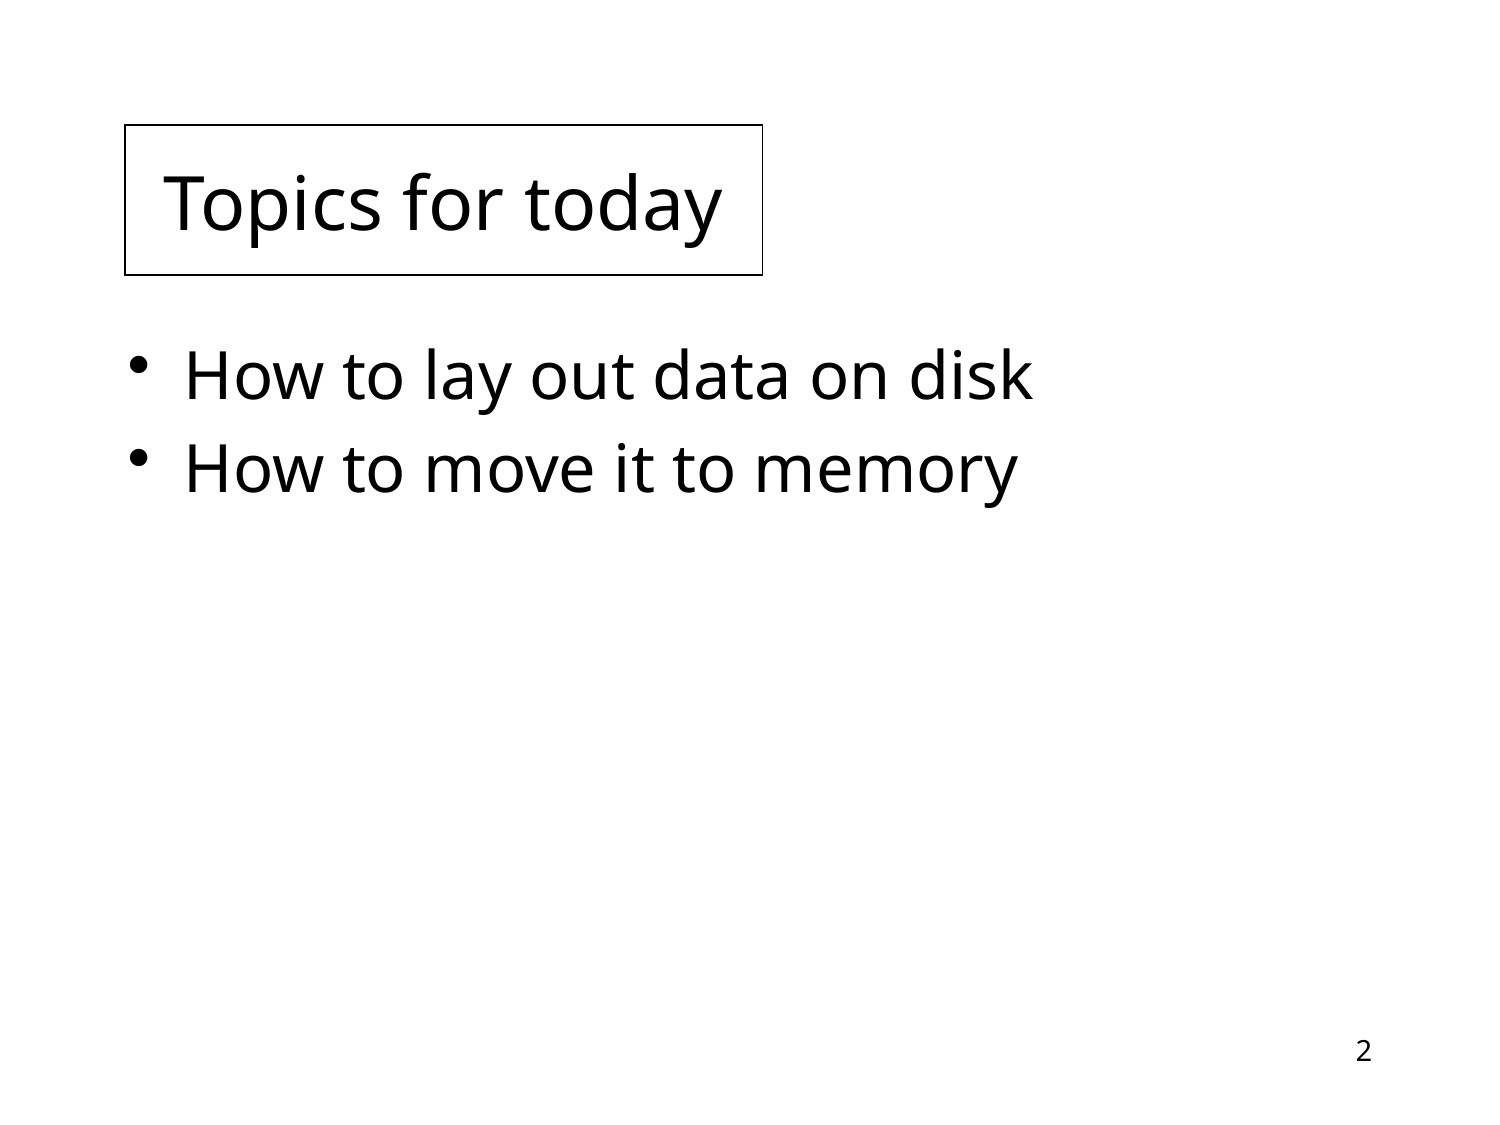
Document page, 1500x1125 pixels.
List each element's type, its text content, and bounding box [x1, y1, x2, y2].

slide_number 2 [1074, 1024, 1388, 1101]
text_box Topics for today [125, 124, 763, 275]
list How to lay out data on disk How to move it to memory [112, 324, 1388, 1000]
